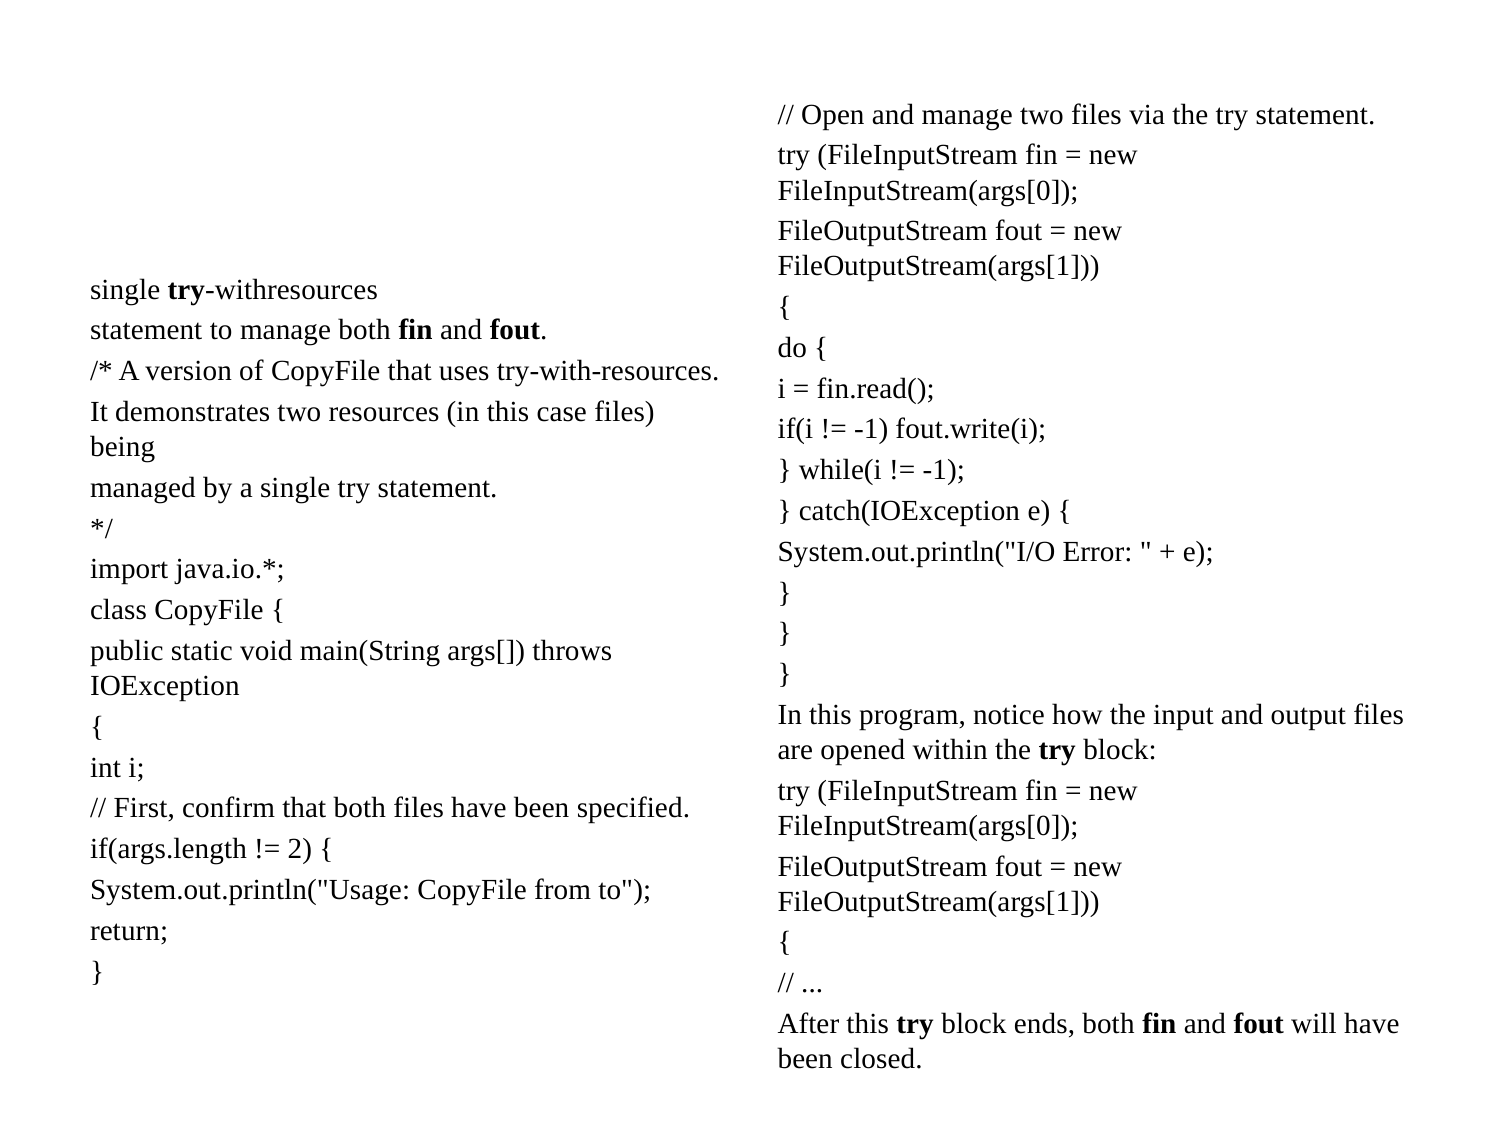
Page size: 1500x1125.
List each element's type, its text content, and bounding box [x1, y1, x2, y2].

list // Open and manage two files via the try statement. try (FileInputStream fin = new FileInputStream(args[0]); FileOutputStream fout = new FileOutputStream(args[1])) { do { i = fin.read(); if(i != -1) fout.write(i); } while(i != -1); } catch(IOException e) { System.out.println("I/O Error: " + e); } } } In this program, notice how the input and output files are opened within the try block: try (FileInputStream fin = new FileInputStream(args[0]); FileOutputStream fout = new FileOutputStream(args[1])) { // ... After this try block ends, both fin and fout will have been closed. [762, 87, 1425, 830]
list single try-withresources statement to manage both fin and fout. /* A version of CopyFile that uses try-with-resources. It demonstrates two resources (in this case files) being managed by a single try statement. */ import java.io.*; class CopyFile { public static void main(String args[]) throws IOException { int i; // First, confirm that both files have been specified. if(args.length != 2) { System.out.println("Usage: CopyFile from to"); return; } [75, 262, 738, 1005]
